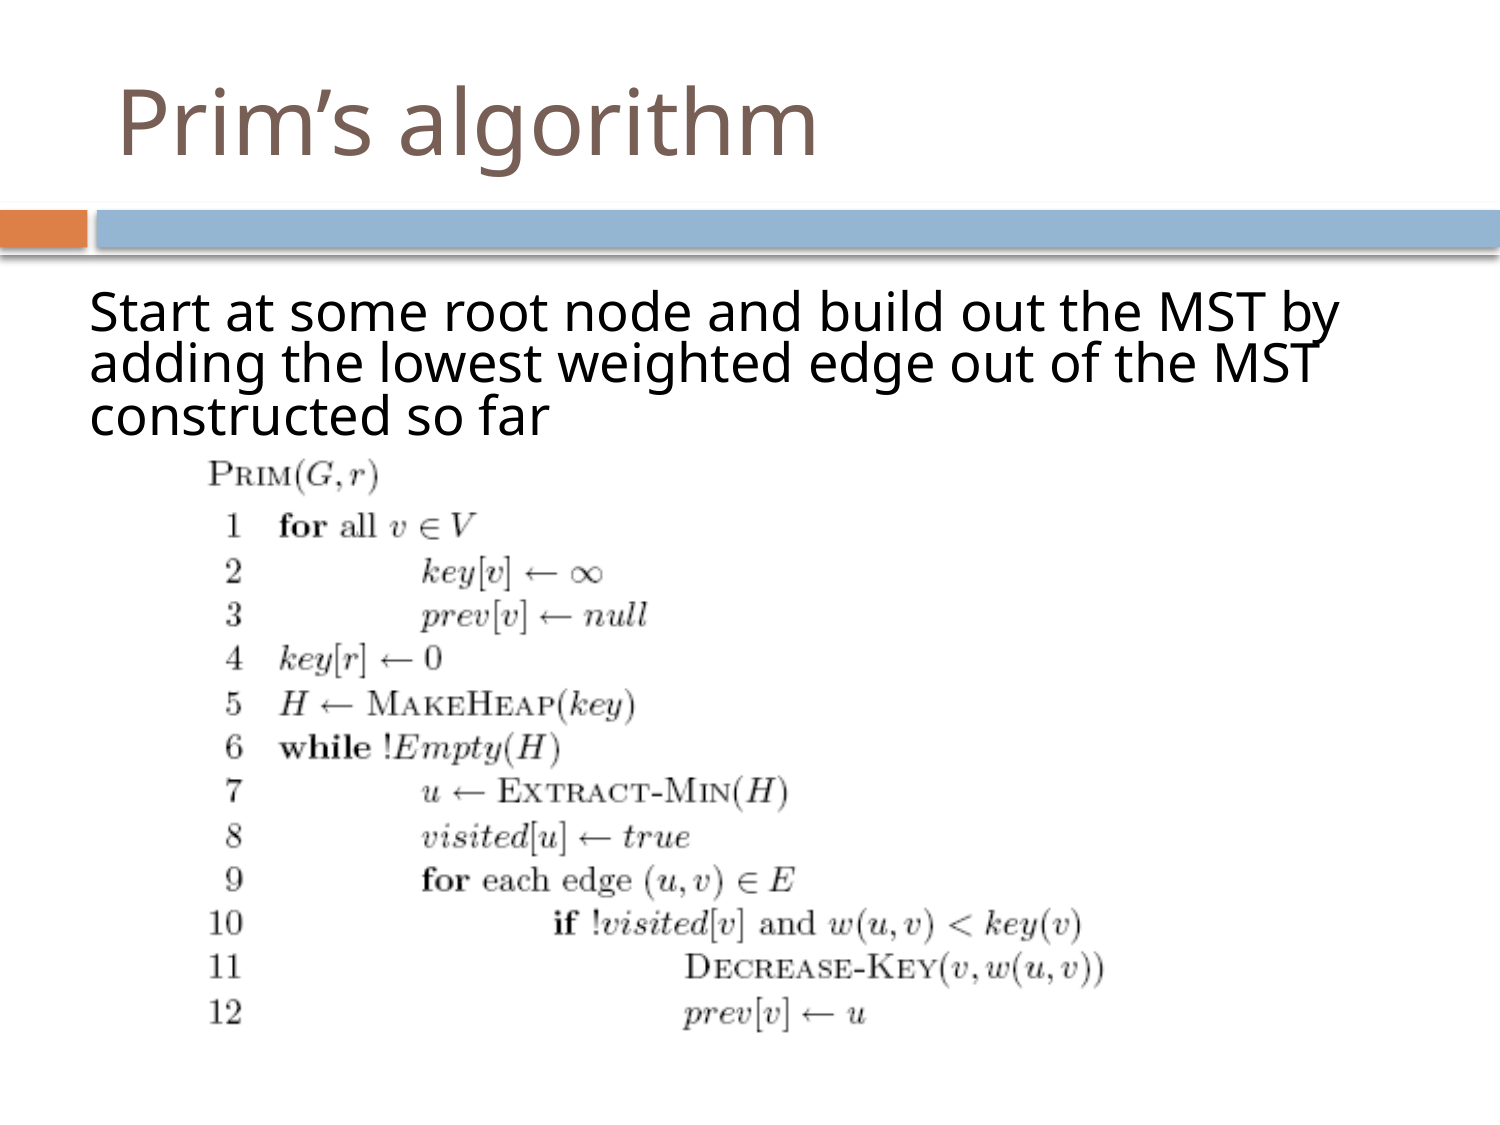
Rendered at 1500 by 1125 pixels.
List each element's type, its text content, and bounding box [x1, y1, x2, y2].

title Prim’s algorithm [100, 37, 1438, 200]
picture [199, 453, 1113, 1043]
list Start at some root node and build out the MST by adding the lowest weighted edge out of the MST constructed so far [75, 282, 1425, 413]
